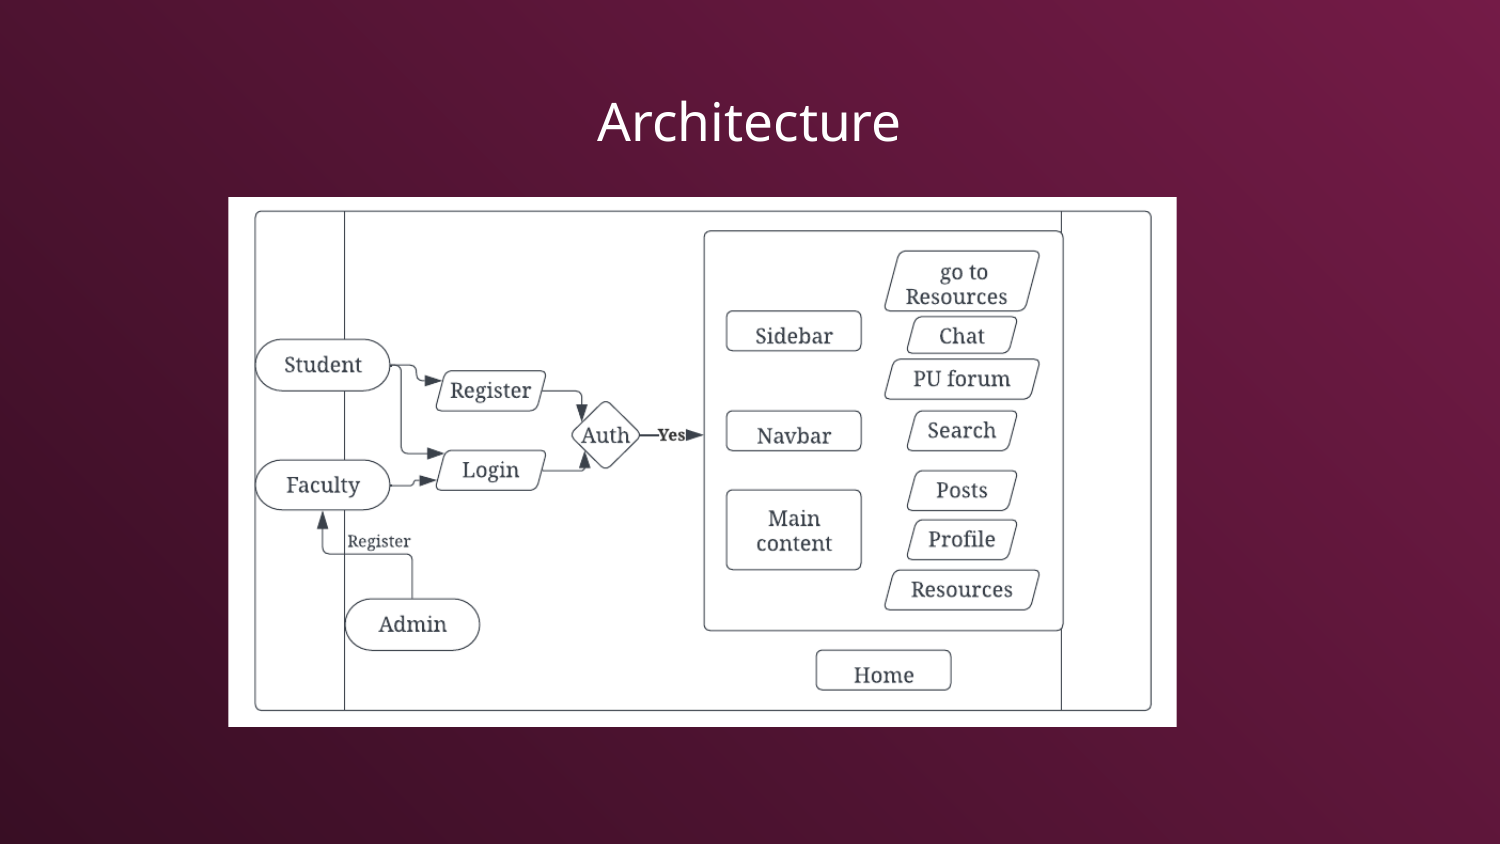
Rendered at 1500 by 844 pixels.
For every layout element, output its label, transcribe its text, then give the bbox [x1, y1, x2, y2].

picture [227, 197, 1177, 727]
title Architecture [51, 72, 1449, 167]
